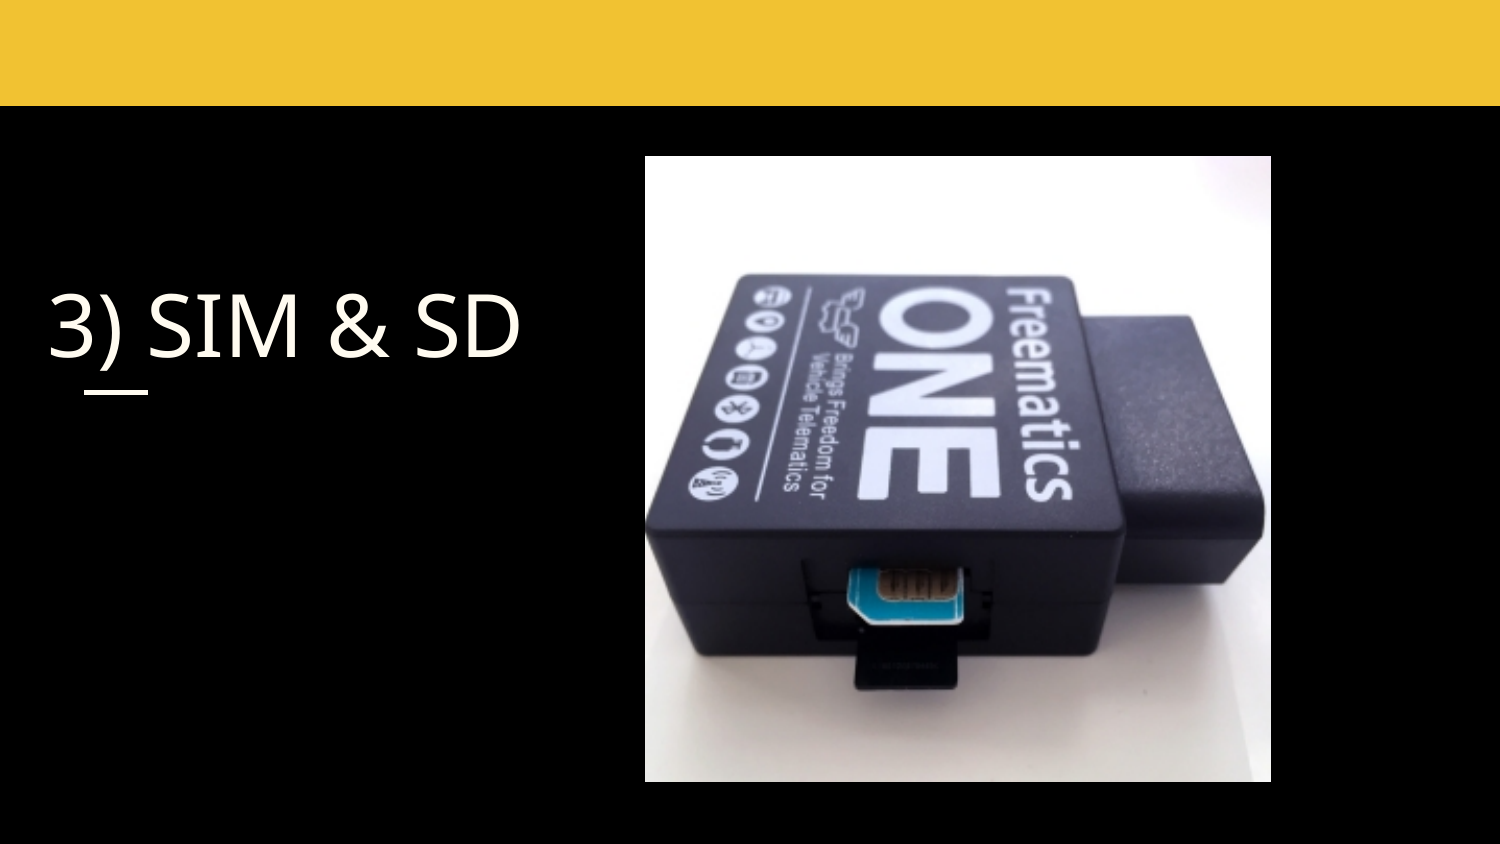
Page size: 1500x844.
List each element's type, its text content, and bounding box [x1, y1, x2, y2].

title 3) SIM & SD [32, 140, 1365, 391]
picture [645, 156, 1271, 783]
